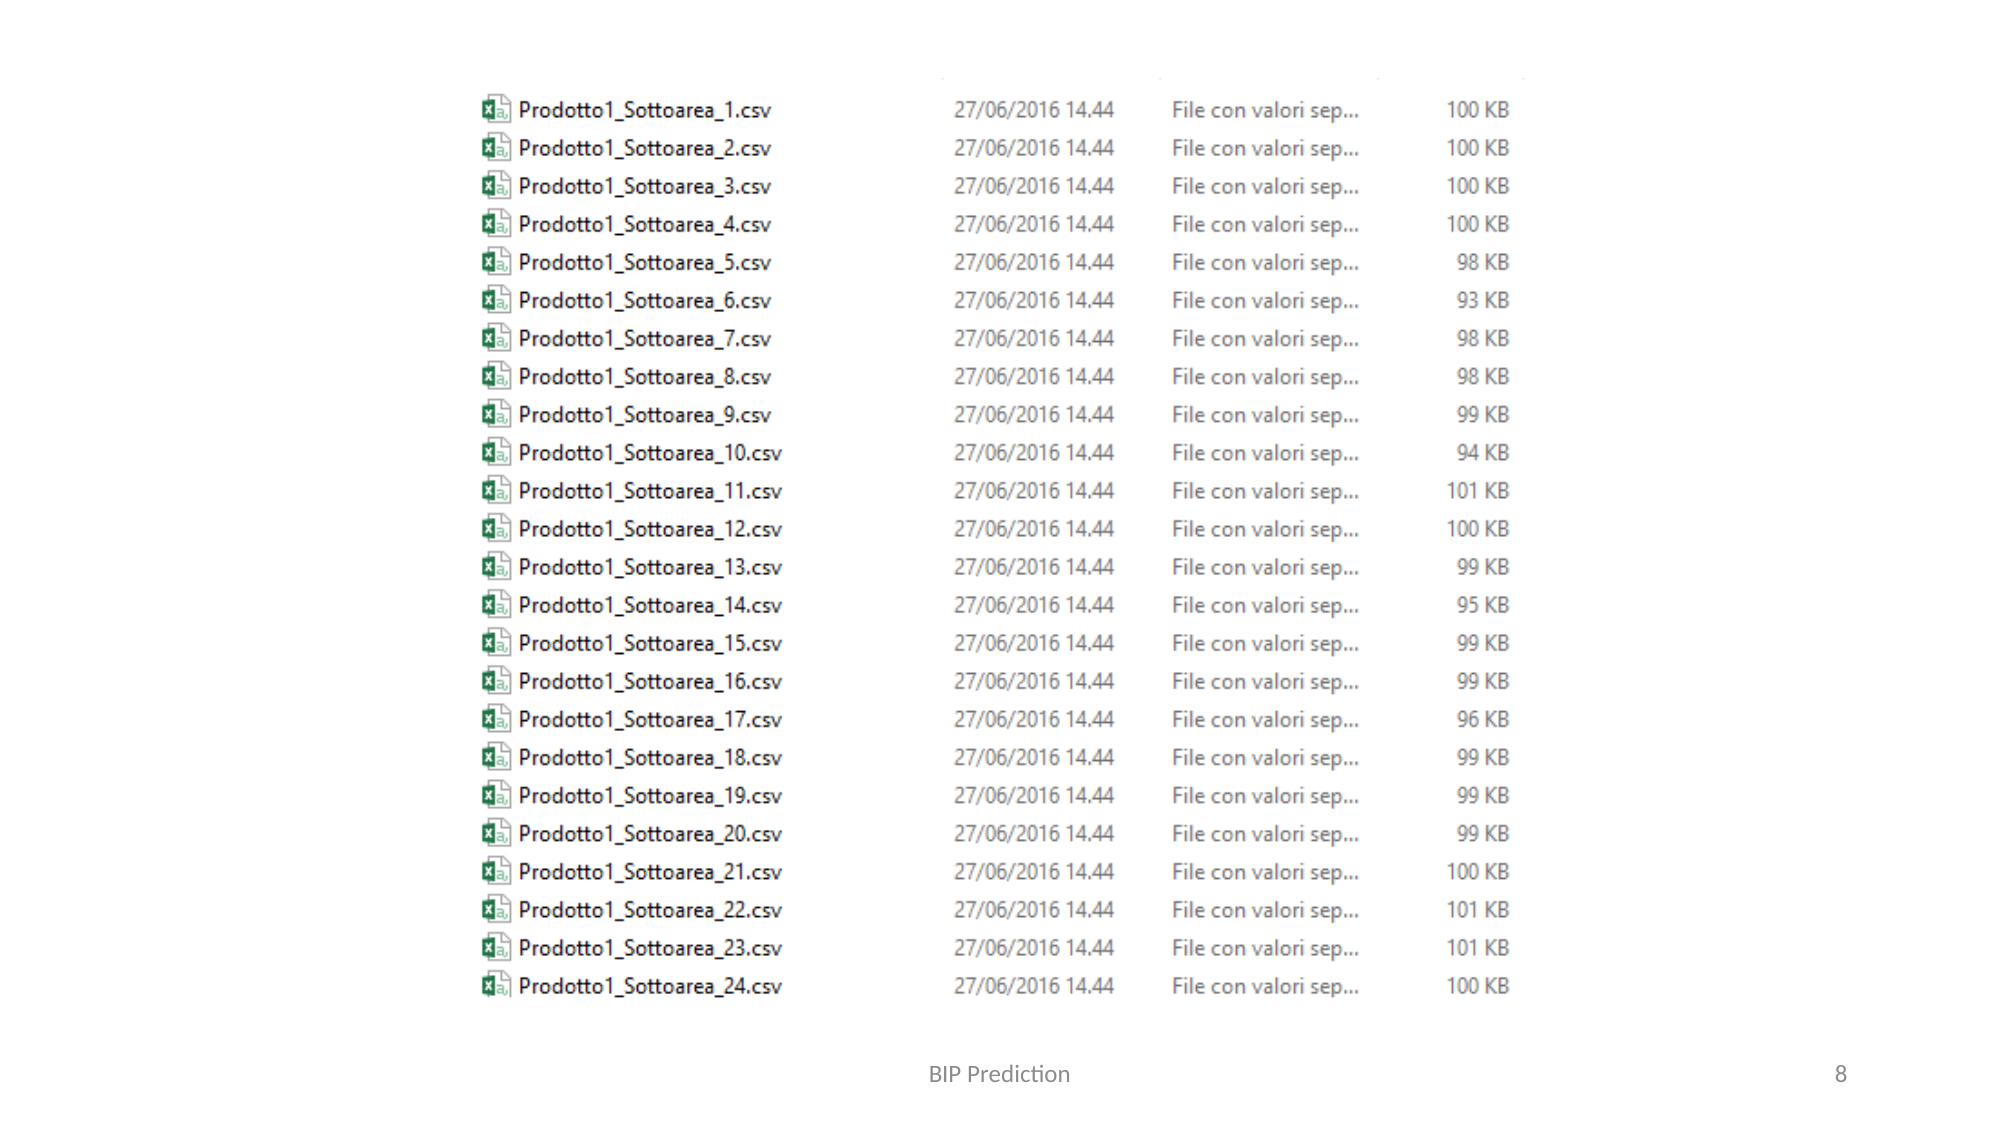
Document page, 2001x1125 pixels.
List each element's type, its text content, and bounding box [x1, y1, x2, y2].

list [450, 78, 1549, 1014]
slide_number 8 [1412, 1042, 1863, 1103]
footer BIP Prediction [662, 1042, 1338, 1103]
